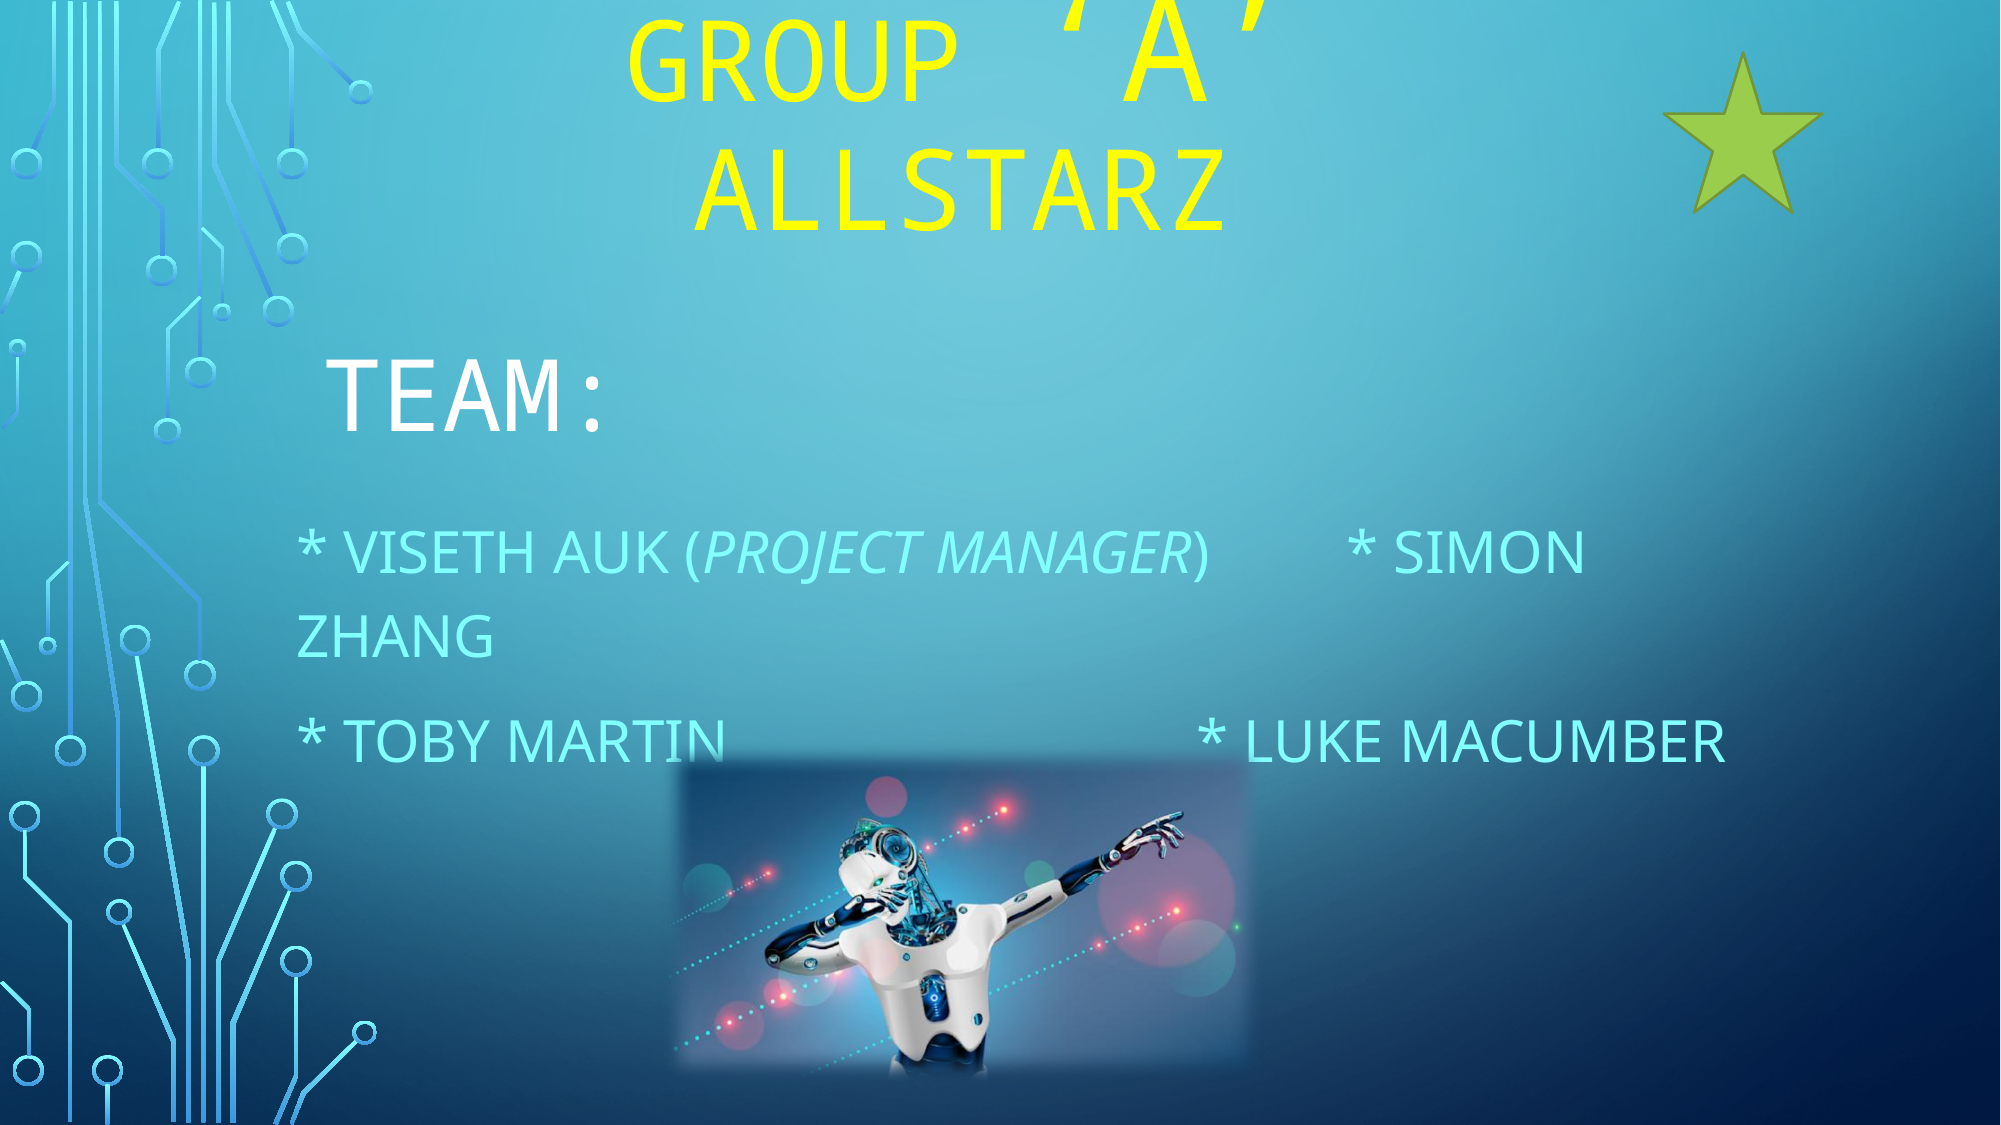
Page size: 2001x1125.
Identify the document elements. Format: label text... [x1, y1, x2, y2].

text_box [1662, 51, 1824, 214]
text_box Group ‘a’ allstarz [420, 87, 1505, 263]
title Team: [307, 285, 806, 461]
subtitle * Viseth Auk (PROJECT MANAGER) * Simon Zhang * Toby martin * Luke macumber [281, 493, 1744, 766]
picture [659, 741, 1266, 1083]
